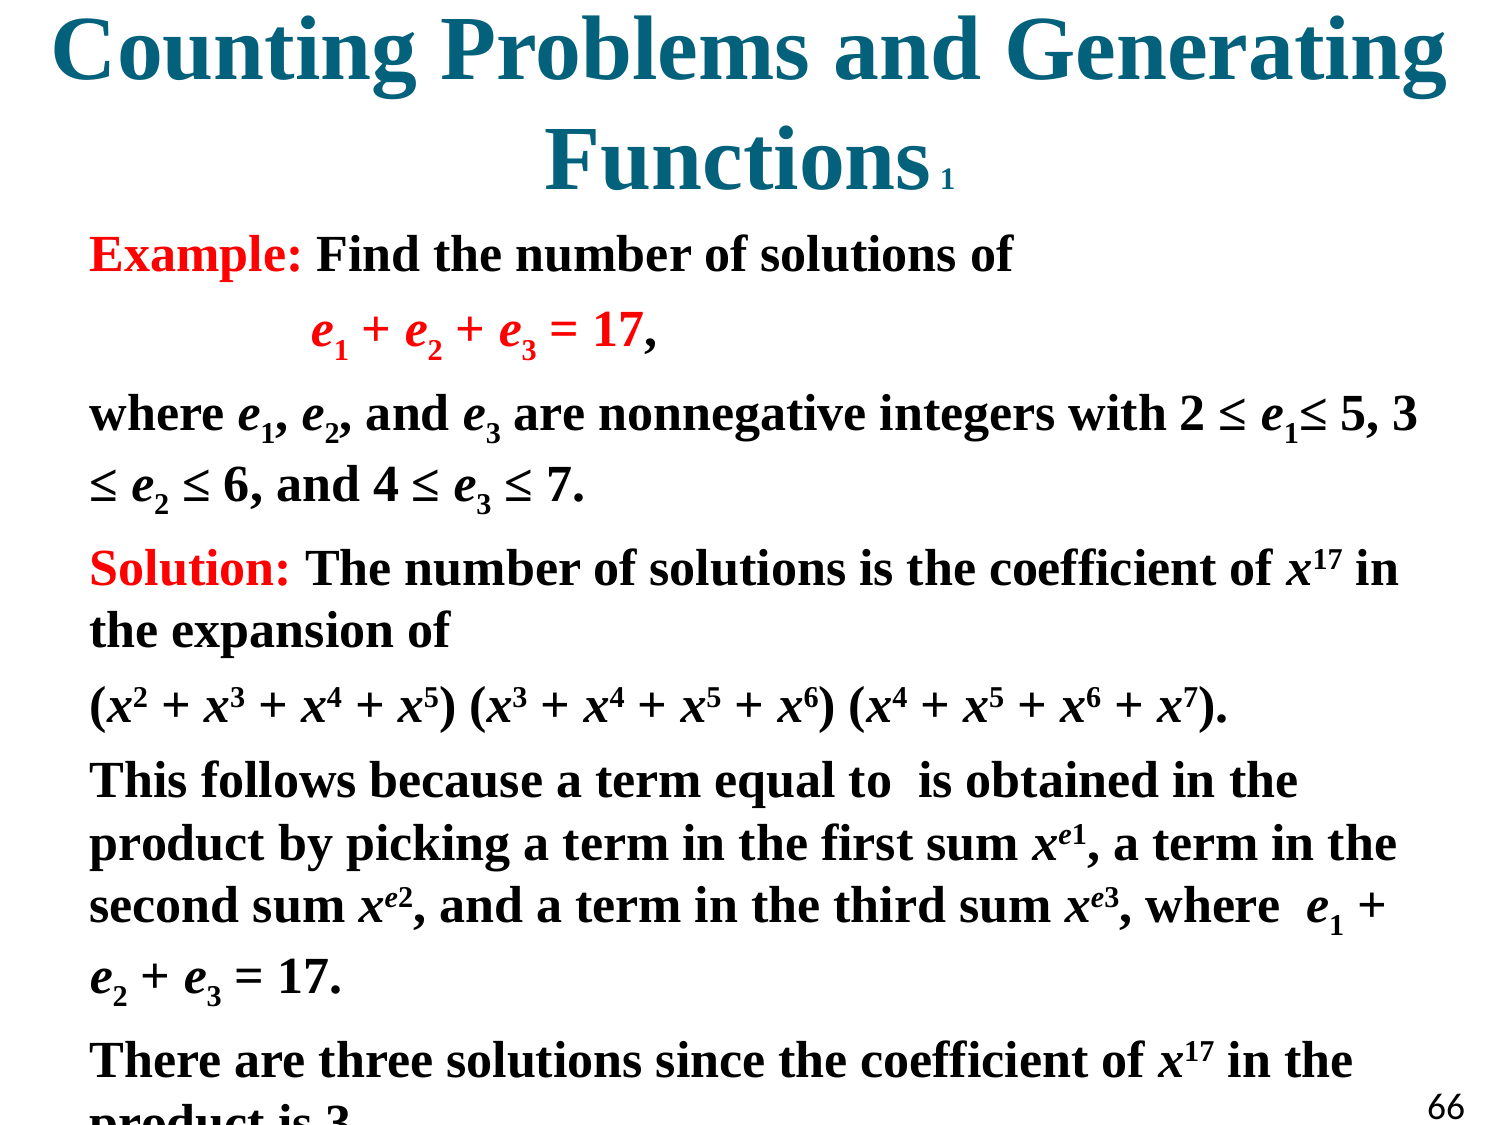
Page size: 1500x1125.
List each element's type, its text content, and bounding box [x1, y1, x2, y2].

title Counting Problems and Generating Functions 1 [0, 0, 1500, 195]
list Example: Find the number of solutions of e1 + e2 + e3 = 17, where e1, e2, and e3 are nonnegative integers with 2 ≤ e1≤ 5, 3 ≤ e2 ≤ 6, and 4 ≤ e3 ≤ 7. Solution: The number of solutions is the coefficient of x17 in the expansion of (x2 + x3 + x4 + x5) (x3 + x4 + x5 + x6) (x4 + x5 + x6 + x7). This follows because a term equal to is obtained in the product by picking a term in the first sum xe1, a term in the second sum xe2, and a term in the third sum xe3, where e1 + e2 + e3 = 17. There are three solutions since the coefficient of x17 in the product is 3. [75, 212, 1450, 1068]
